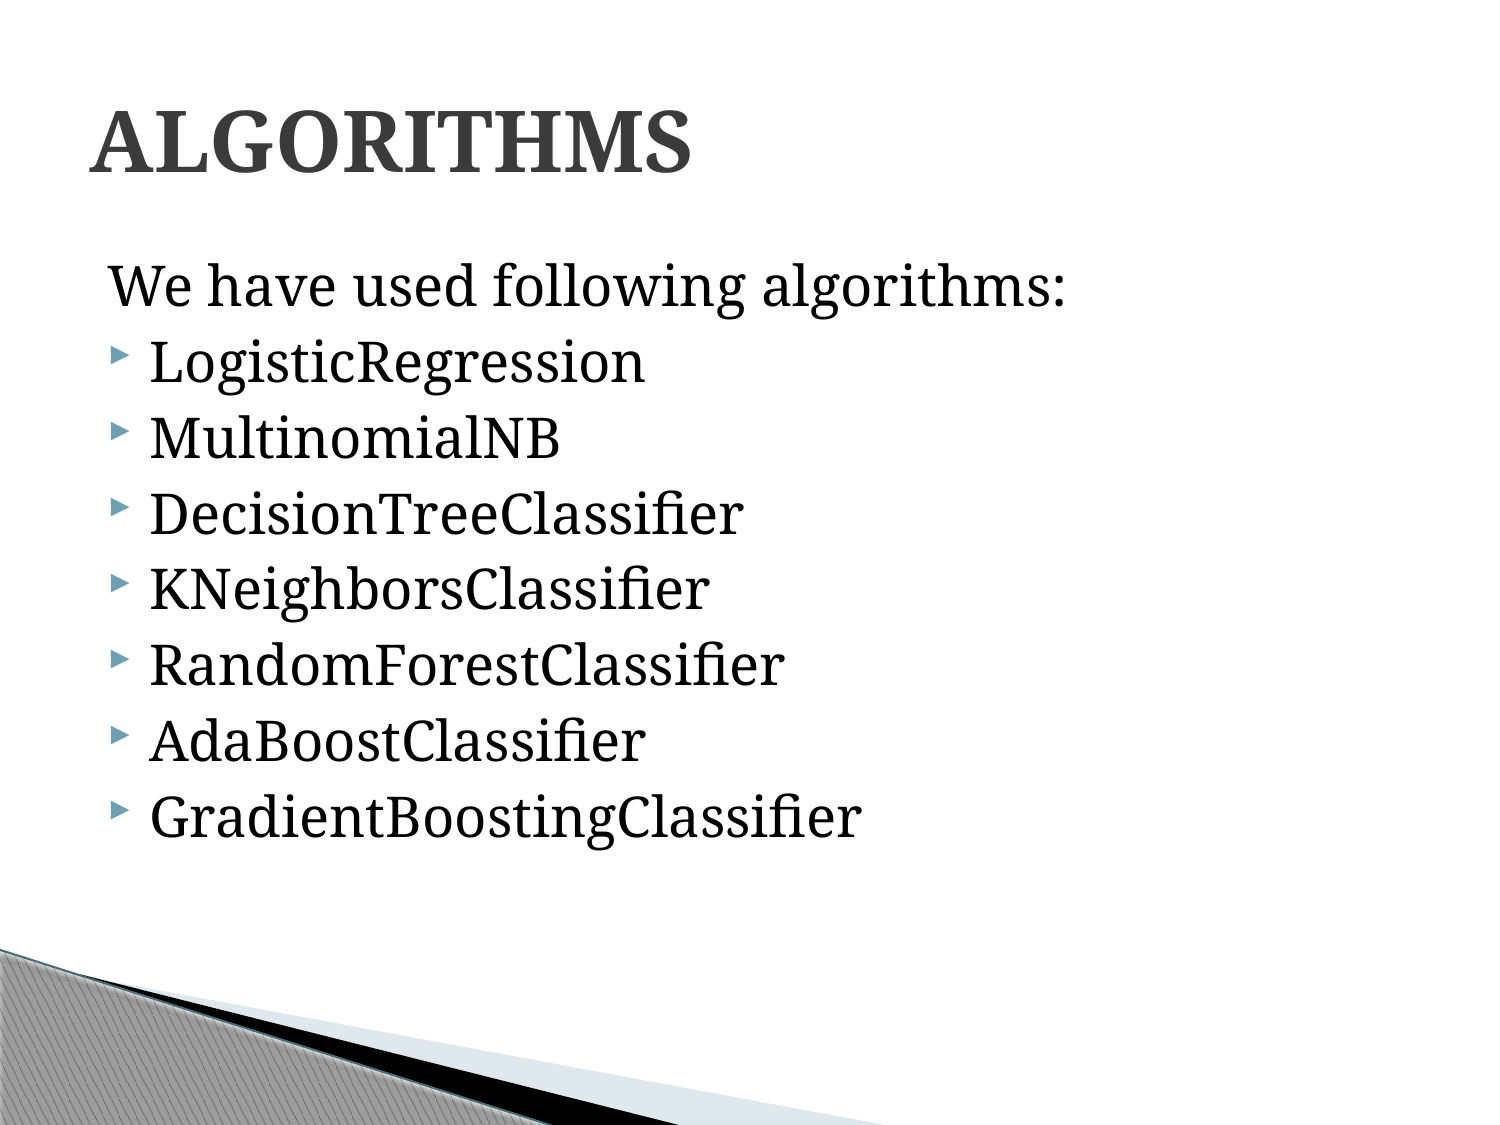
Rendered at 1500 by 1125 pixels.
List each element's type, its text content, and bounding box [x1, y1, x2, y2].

list We have used following algorithms: LogisticRegression MultinomialNB DecisionTreeClassifier KNeighborsClassifier RandomForestClassifier AdaBoostClassifier GradientBoostingClassifier [75, 243, 1425, 986]
title ALGORITHMS [75, 45, 1425, 233]
